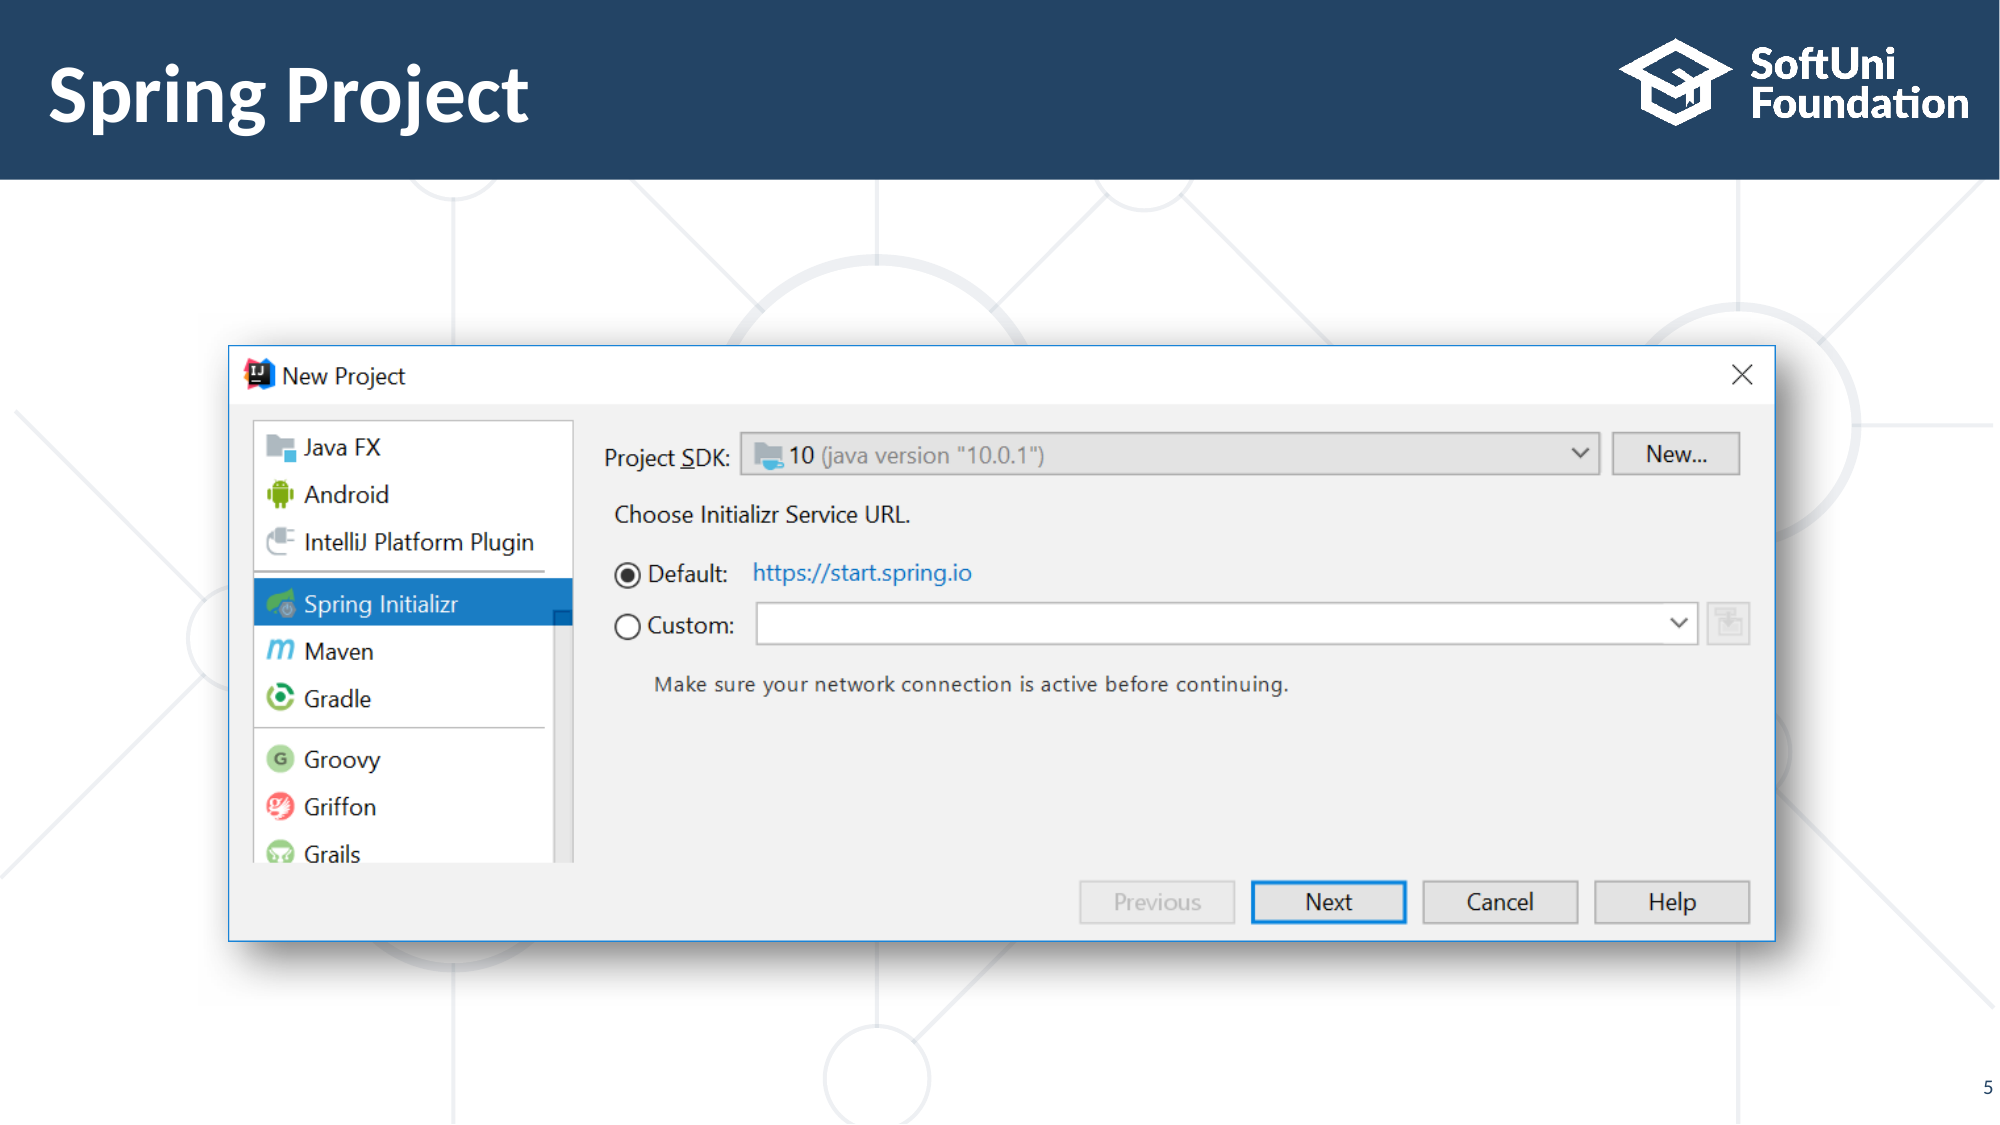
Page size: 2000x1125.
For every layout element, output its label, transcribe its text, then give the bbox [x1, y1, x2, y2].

slide_number 5 [1929, 1070, 2000, 1103]
title Spring Project [31, 16, 1591, 162]
picture [227, 345, 1776, 942]
picture [1618, 38, 1968, 126]
